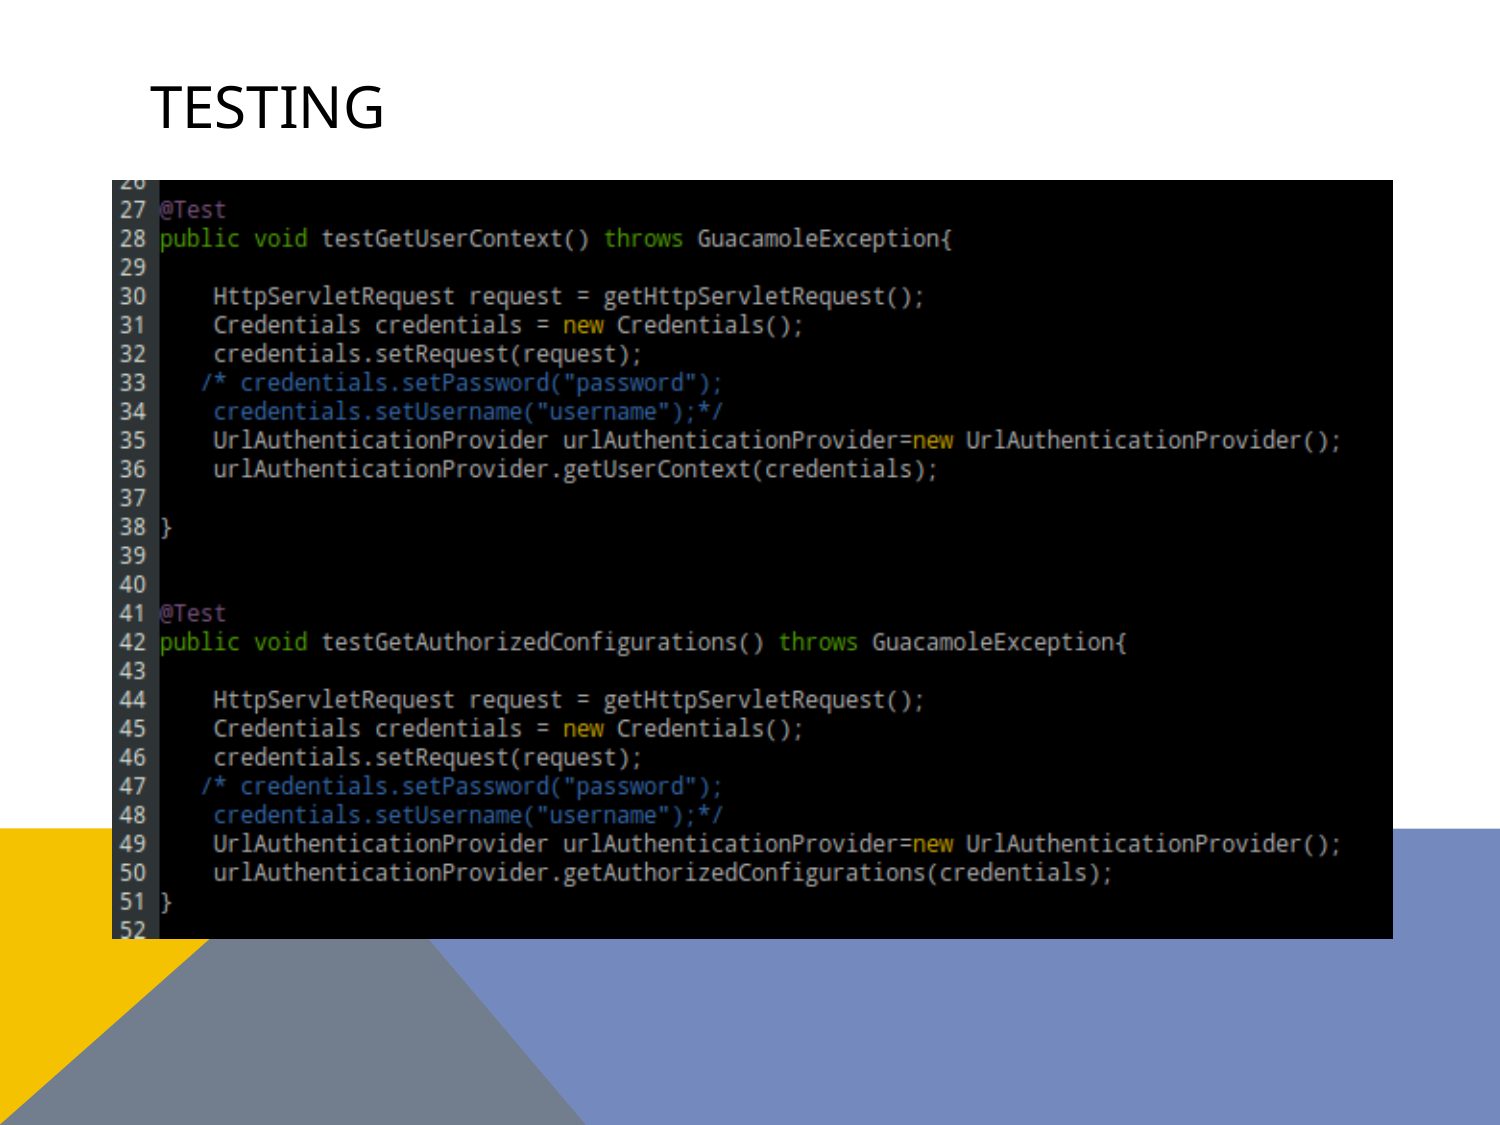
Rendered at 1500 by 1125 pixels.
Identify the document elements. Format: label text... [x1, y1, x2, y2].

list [112, 180, 1393, 939]
title Testing [135, 60, 1369, 150]
